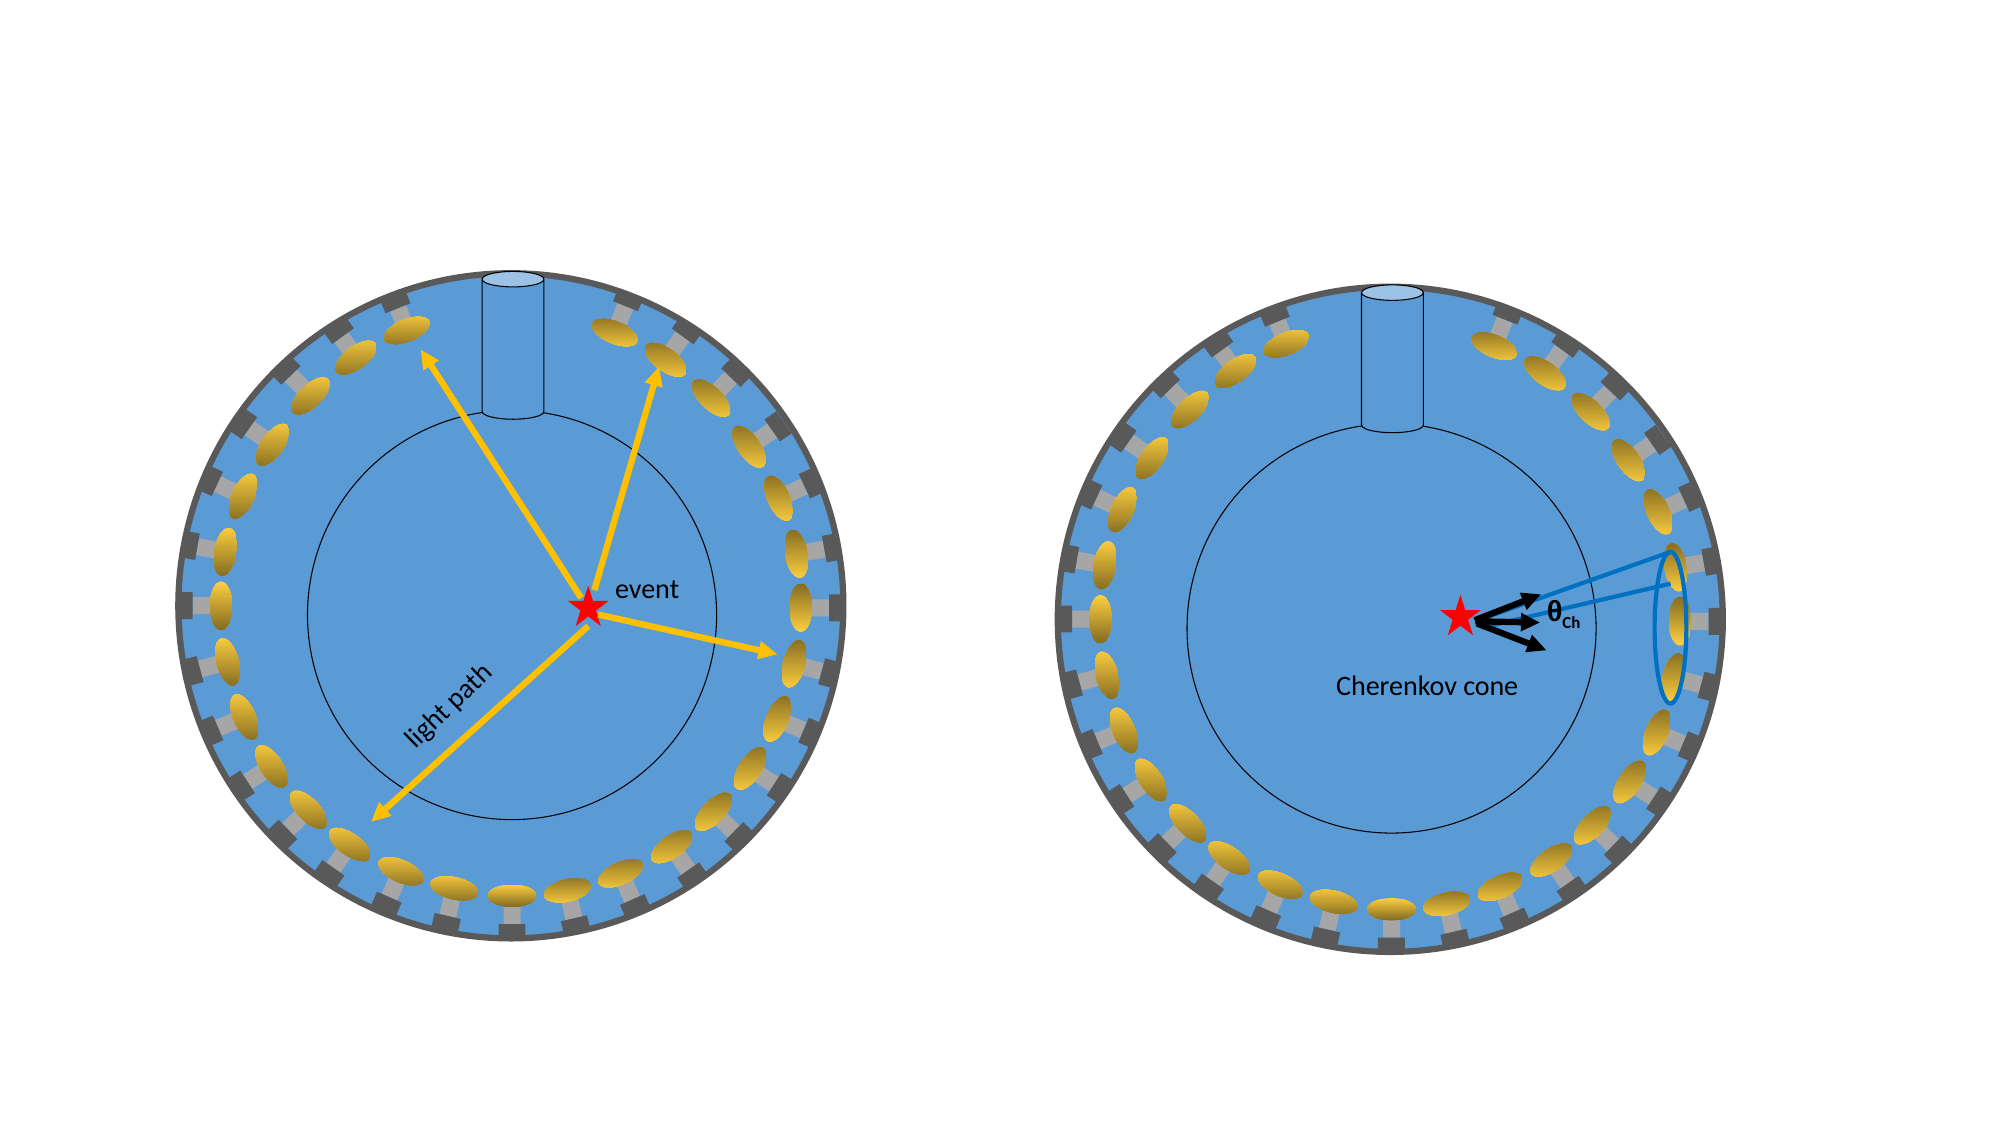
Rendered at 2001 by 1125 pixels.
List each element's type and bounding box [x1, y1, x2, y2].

text_box [1483, 551, 1671, 618]
text_box [1487, 626, 1671, 704]
text_box [1476, 623, 1547, 651]
text_box [1474, 594, 1541, 621]
text_box [1057, 284, 1723, 952]
text_box [178, 271, 844, 939]
